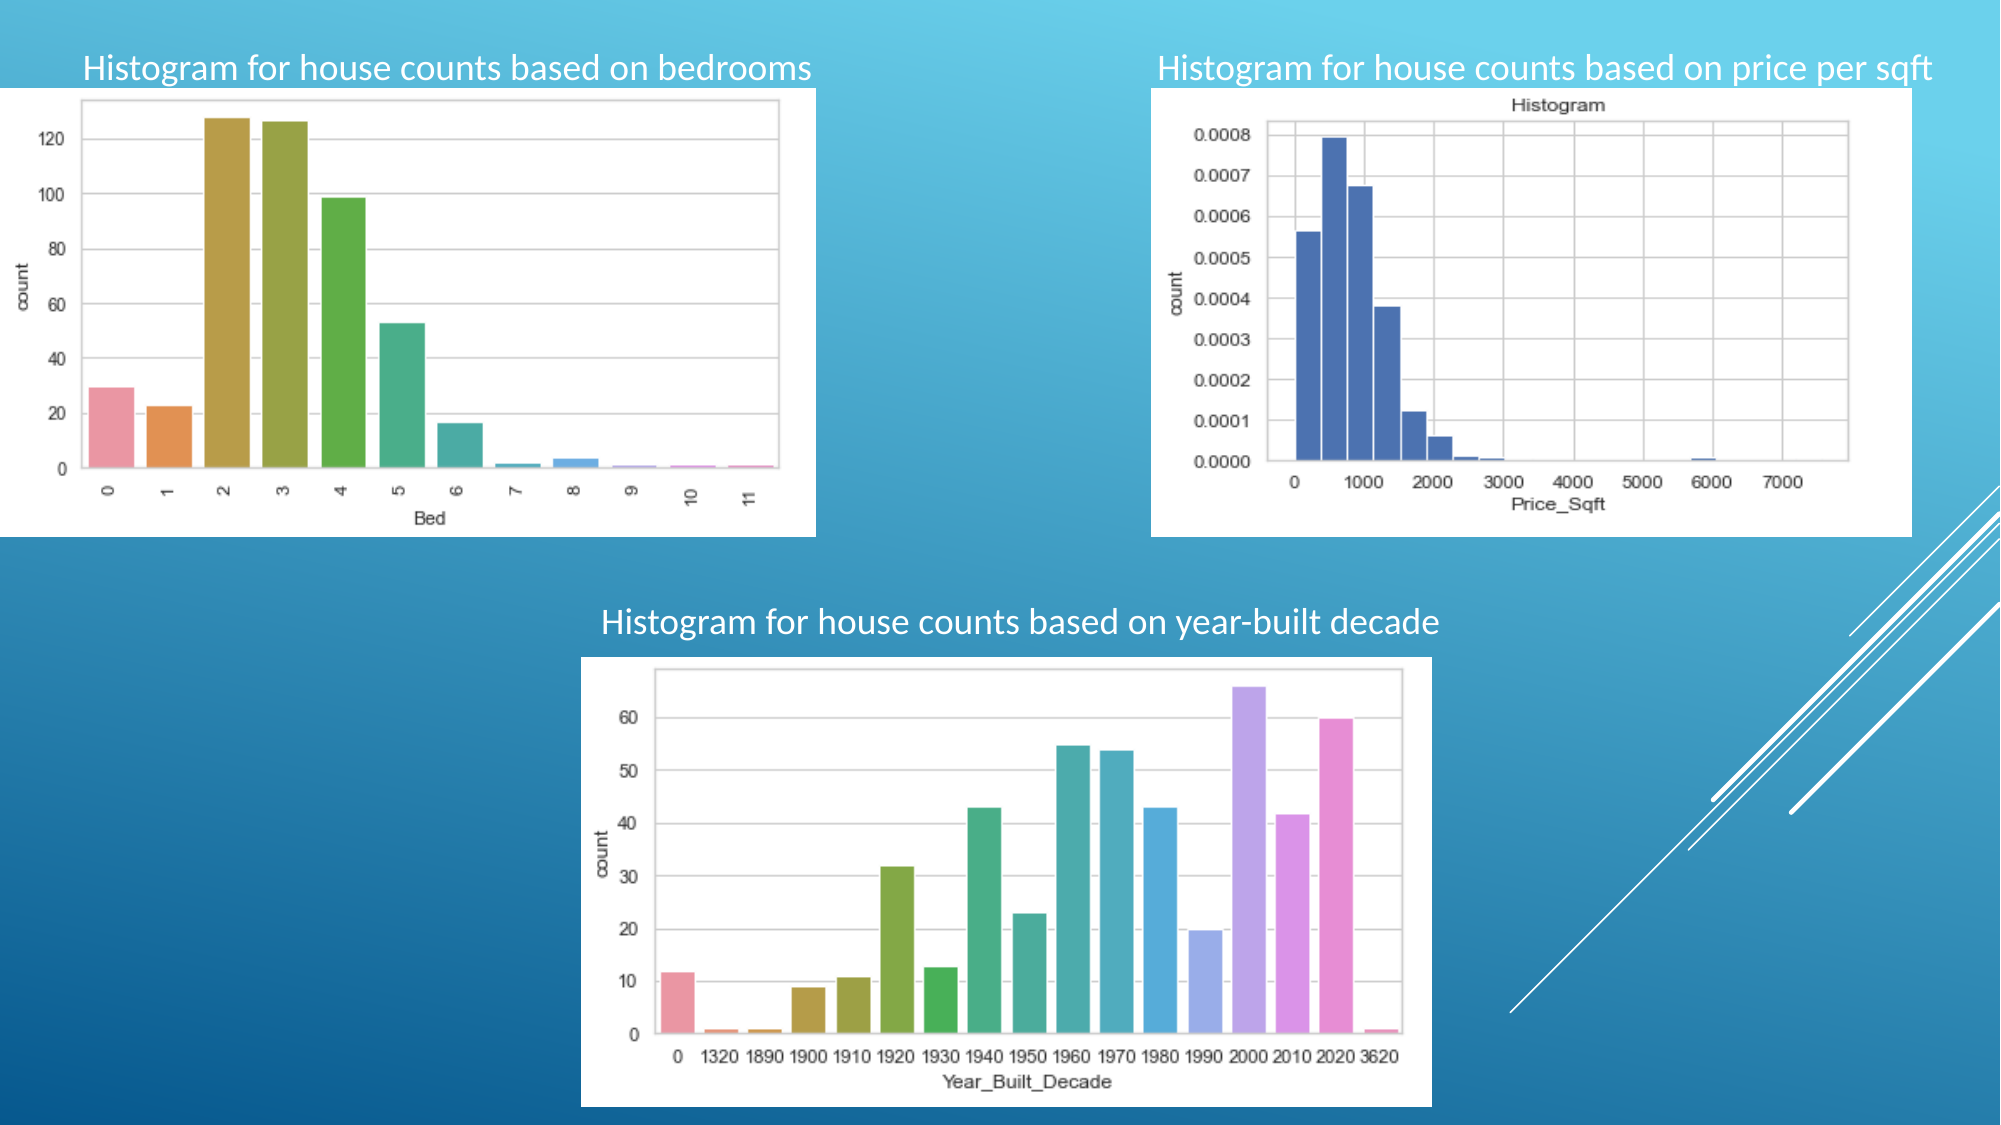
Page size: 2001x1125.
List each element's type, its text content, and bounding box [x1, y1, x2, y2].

text_box Histogram for house counts based on price per sqft [1142, 35, 1950, 140]
picture [1151, 87, 1912, 537]
picture [0, 87, 816, 537]
text_box Histogram for house counts based on year-built decade [586, 589, 1457, 695]
text_box Histogram for house counts based on bedrooms [68, 35, 829, 140]
picture [580, 657, 1432, 1107]
